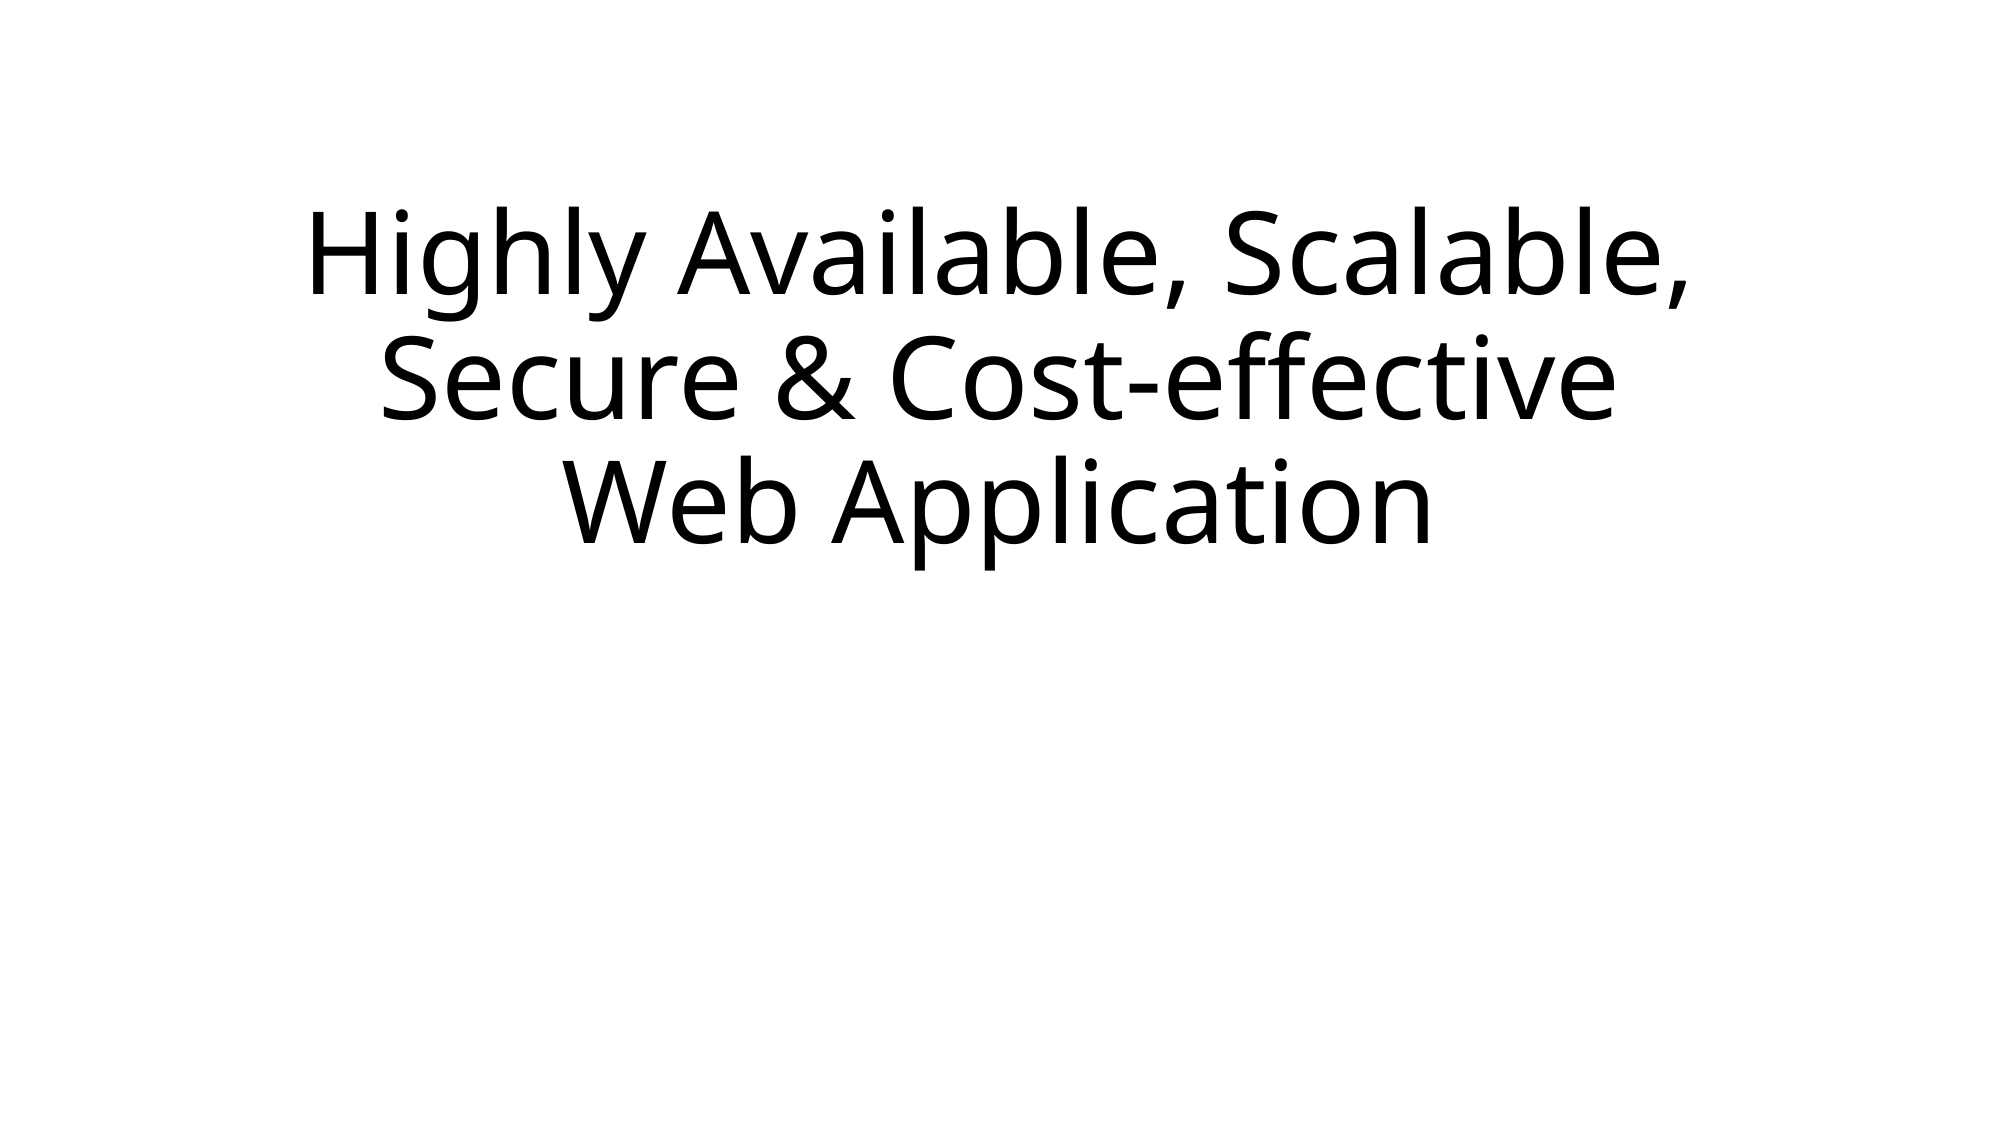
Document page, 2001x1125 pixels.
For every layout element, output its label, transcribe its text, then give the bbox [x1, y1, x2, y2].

title Highly Available, Scalable, Secure & Cost-effective Web Application [249, 184, 1750, 576]
